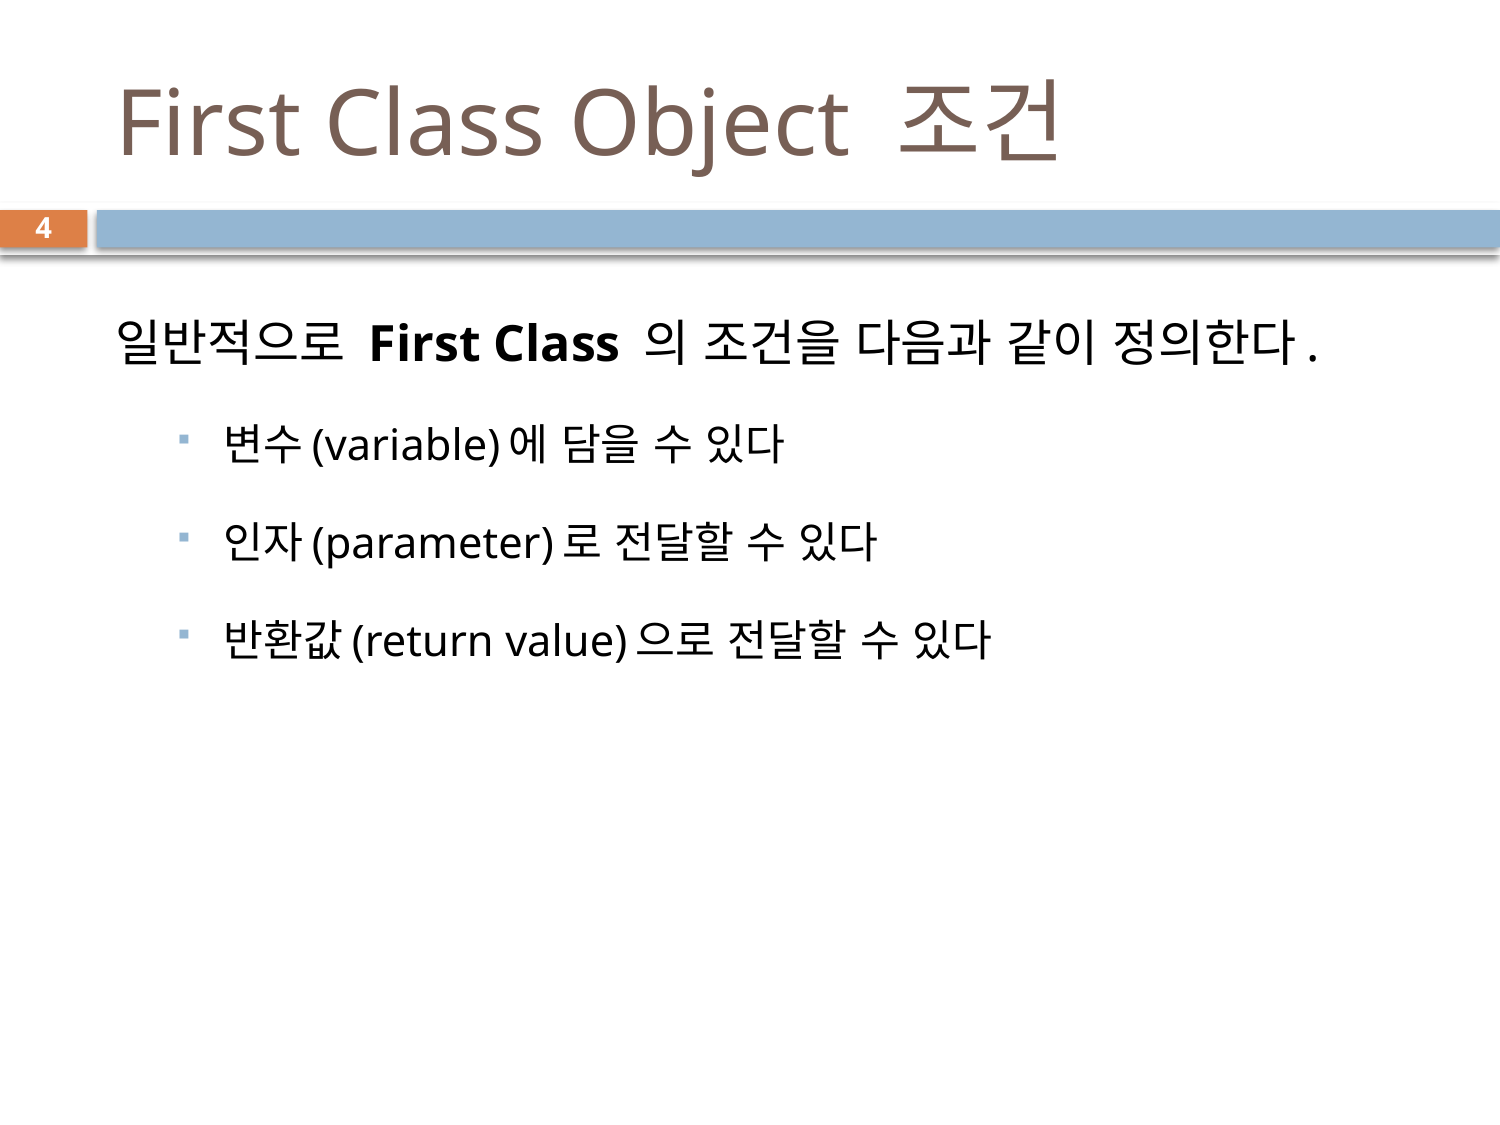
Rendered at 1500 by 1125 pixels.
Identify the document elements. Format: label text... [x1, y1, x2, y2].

slide_number 4 [0, 208, 88, 249]
title First Class Object 조건 [100, 37, 1438, 200]
list 일반적으로 First Class 의 조건을 다음과 같이 정의한다. 변수(variable)에 담을 수 있다 인자(parameter)로 전달할 수 있다 반환값(return value)으로 전달할 수 있다 [100, 262, 1438, 681]
